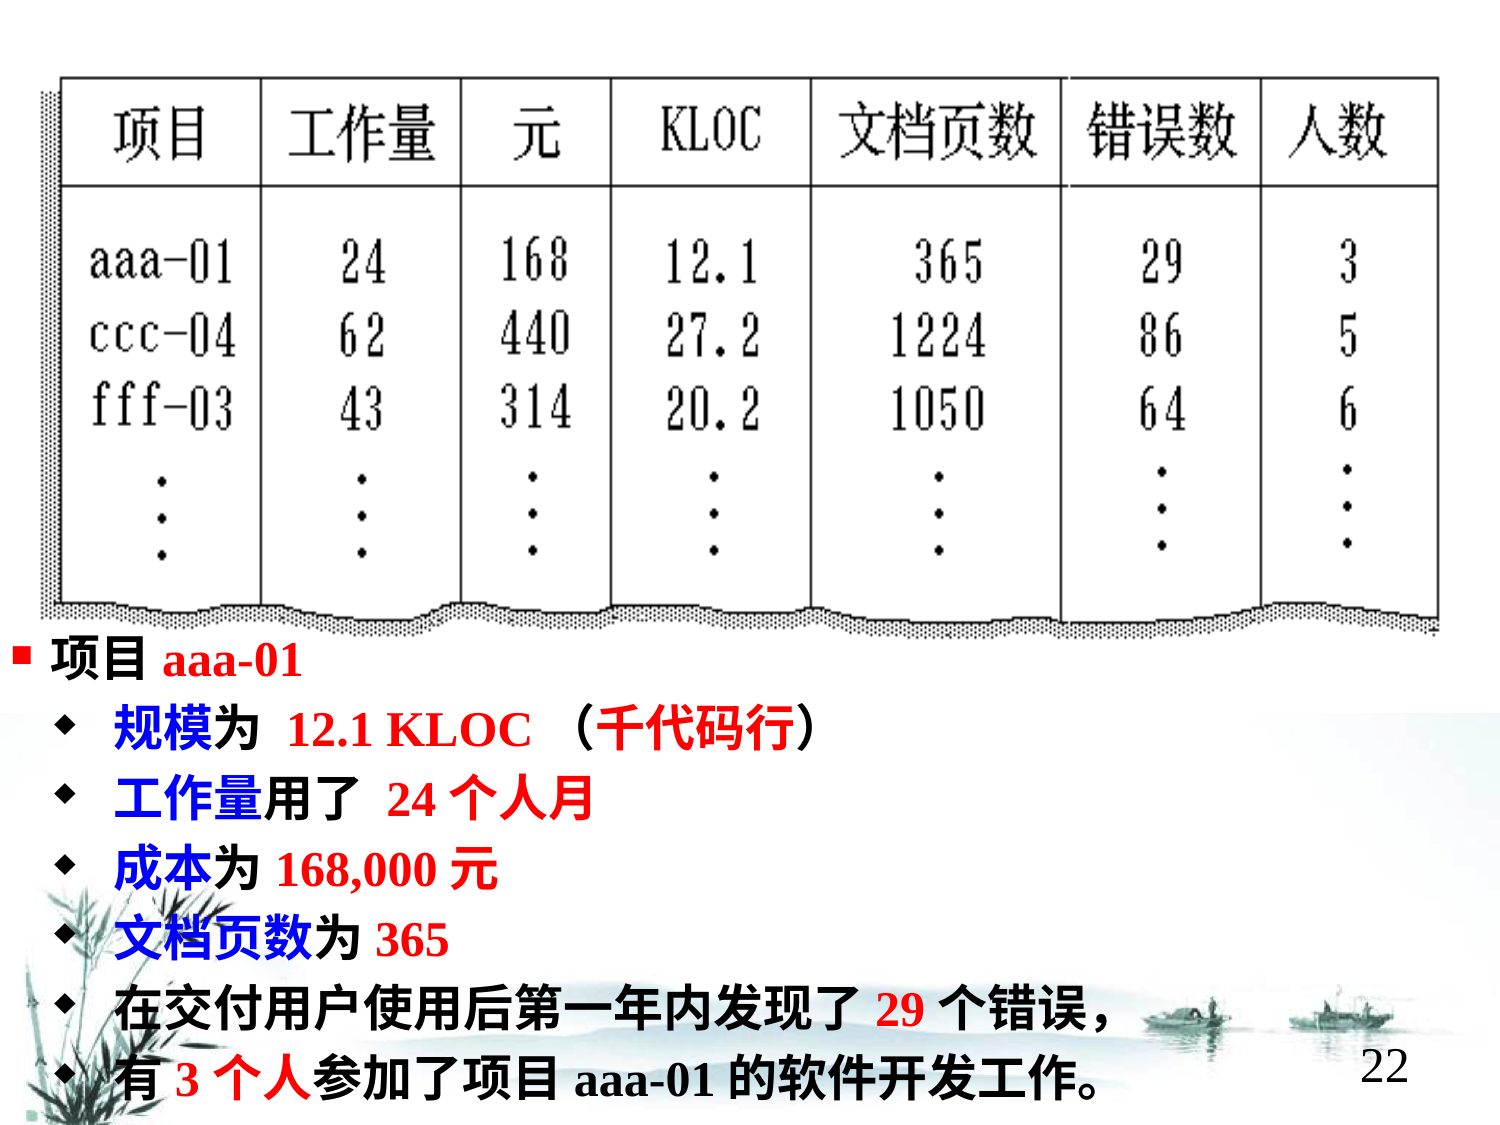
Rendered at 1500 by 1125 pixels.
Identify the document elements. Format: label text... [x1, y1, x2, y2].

slide_number 22 [1074, 1024, 1426, 1103]
picture [0, 0, 1500, 1125]
text_box 项目aaa-01 规模为 12.1 KLOC（千代码行） 工作量用了 24个人月 成本为168,000元 文档页数为365 在交付用户使用后第一年内发现了29个错误， 有3个人参加了项目aaa-01的软件开发工作。 [0, 721, 1463, 1114]
